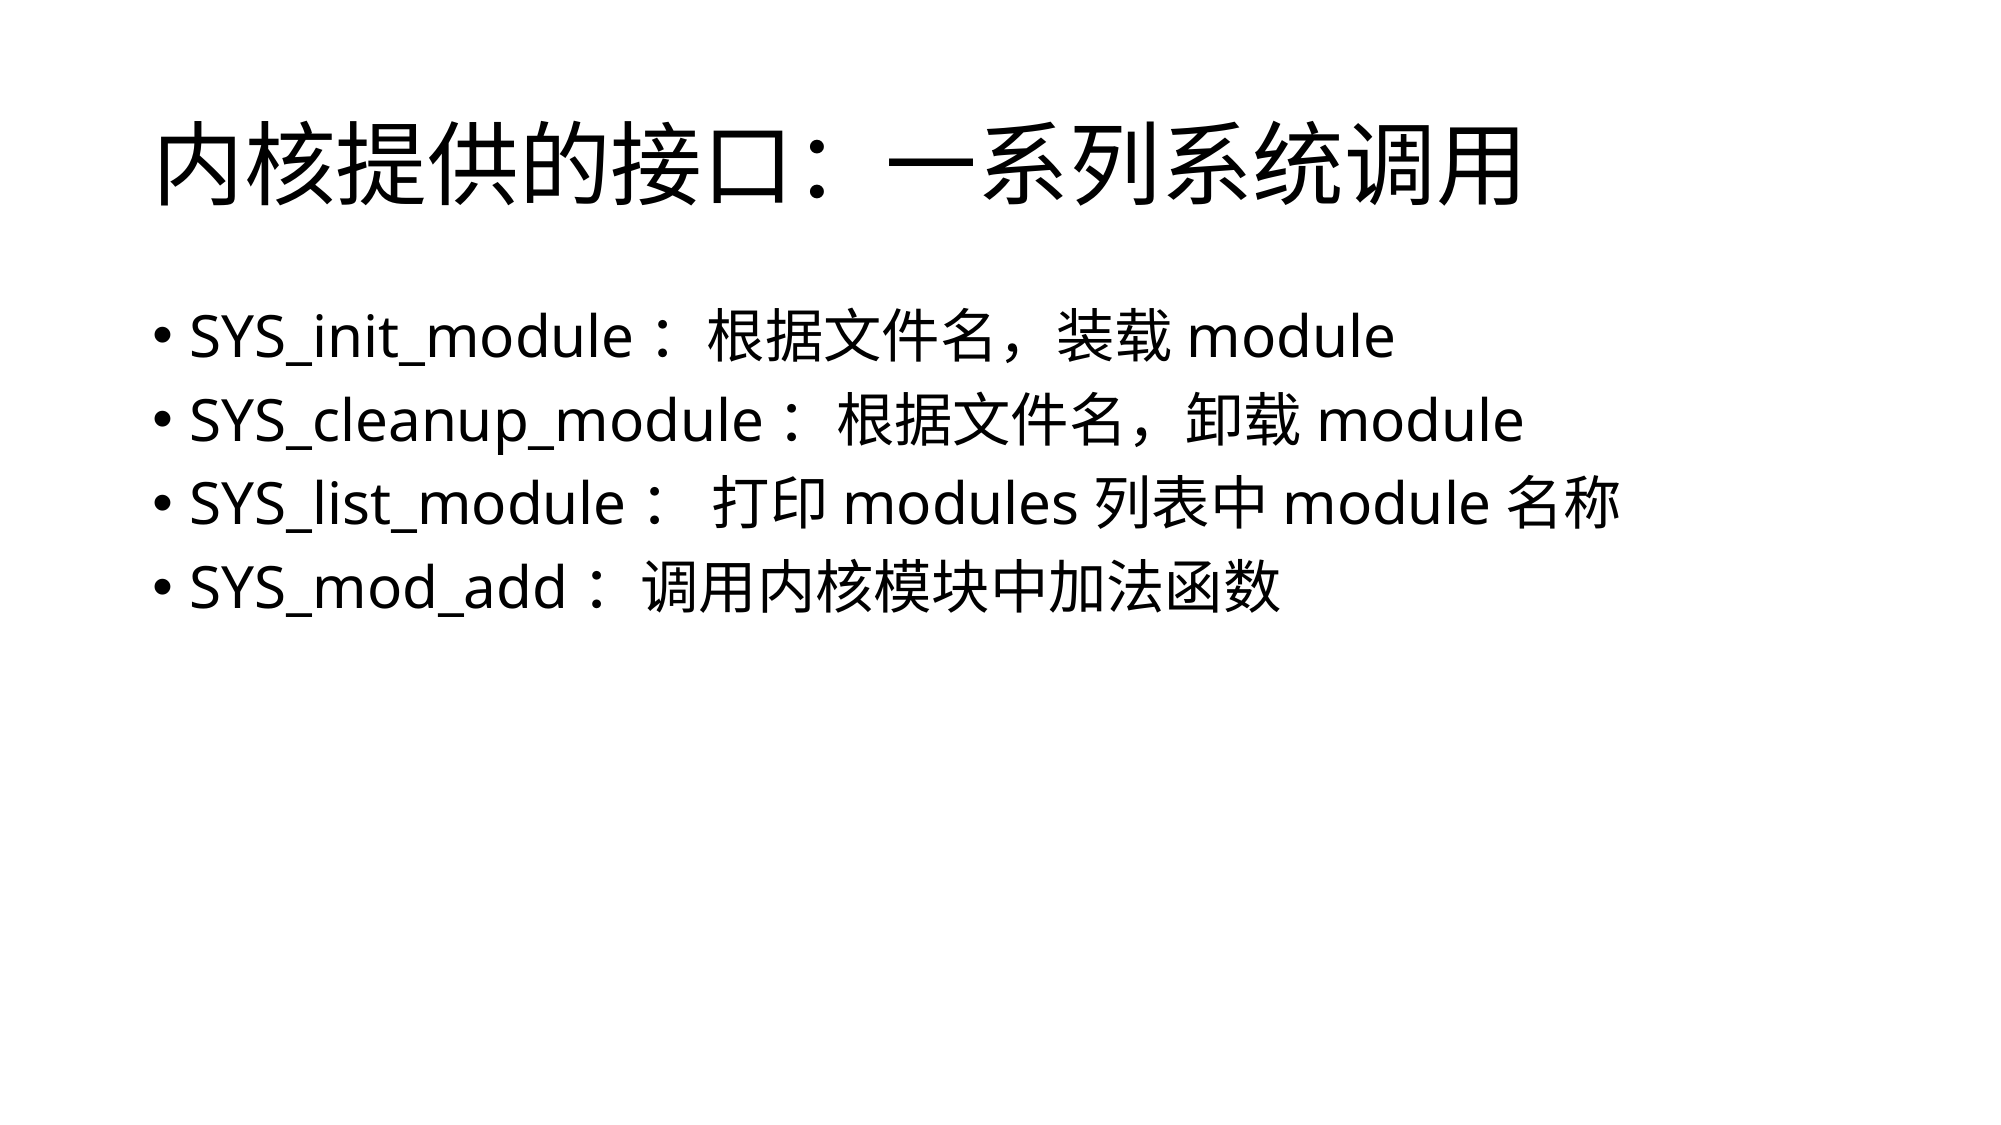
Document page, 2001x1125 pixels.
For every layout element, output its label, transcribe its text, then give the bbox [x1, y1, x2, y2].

list SYS_init_module：根据文件名，装载module SYS_cleanup_module：根据文件名，卸载module SYS_list_module： 打印modules列表中module名称 SYS_mod_add：调用内核模块中加法函数 [137, 299, 1863, 1014]
title 内核提供的接口：一系列系统调用 [137, 59, 1863, 278]
